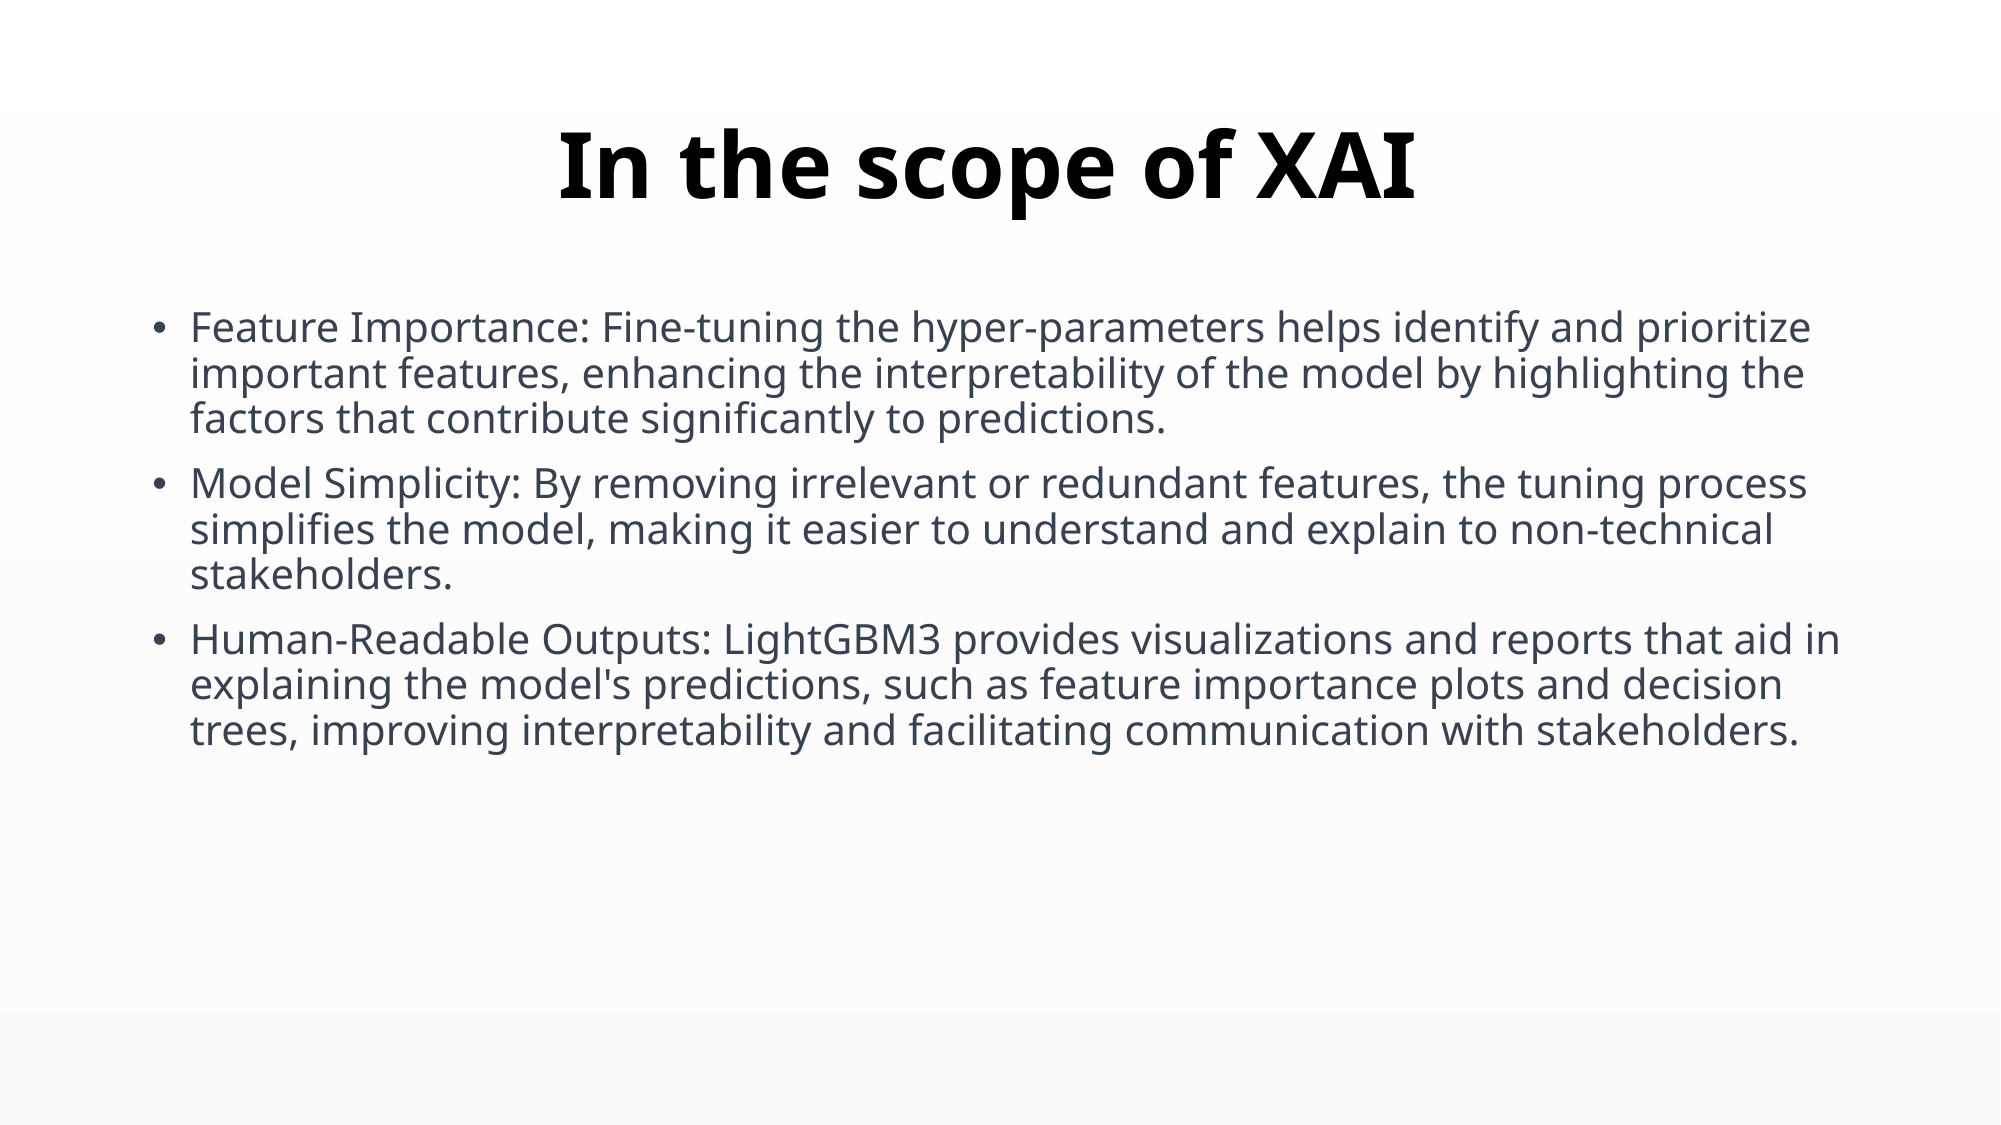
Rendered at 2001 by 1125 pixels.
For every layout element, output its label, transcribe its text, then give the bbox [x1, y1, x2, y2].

title In the scope of XAI [137, 59, 1863, 278]
list Feature Importance: Fine-tuning the hyper-parameters helps identify and prioritize important features, enhancing the interpretability of the model by highlighting the factors that contribute significantly to predictions. Model Simplicity: By removing irrelevant or redundant features, the tuning process simplifies the model, making it easier to understand and explain to non-technical stakeholders. Human-Readable Outputs: LightGBM3 provides visualizations and reports that aid in explaining the model's predictions, such as feature importance plots and decision trees, improving interpretability and facilitating communication with stakeholders. [137, 299, 1863, 1014]
